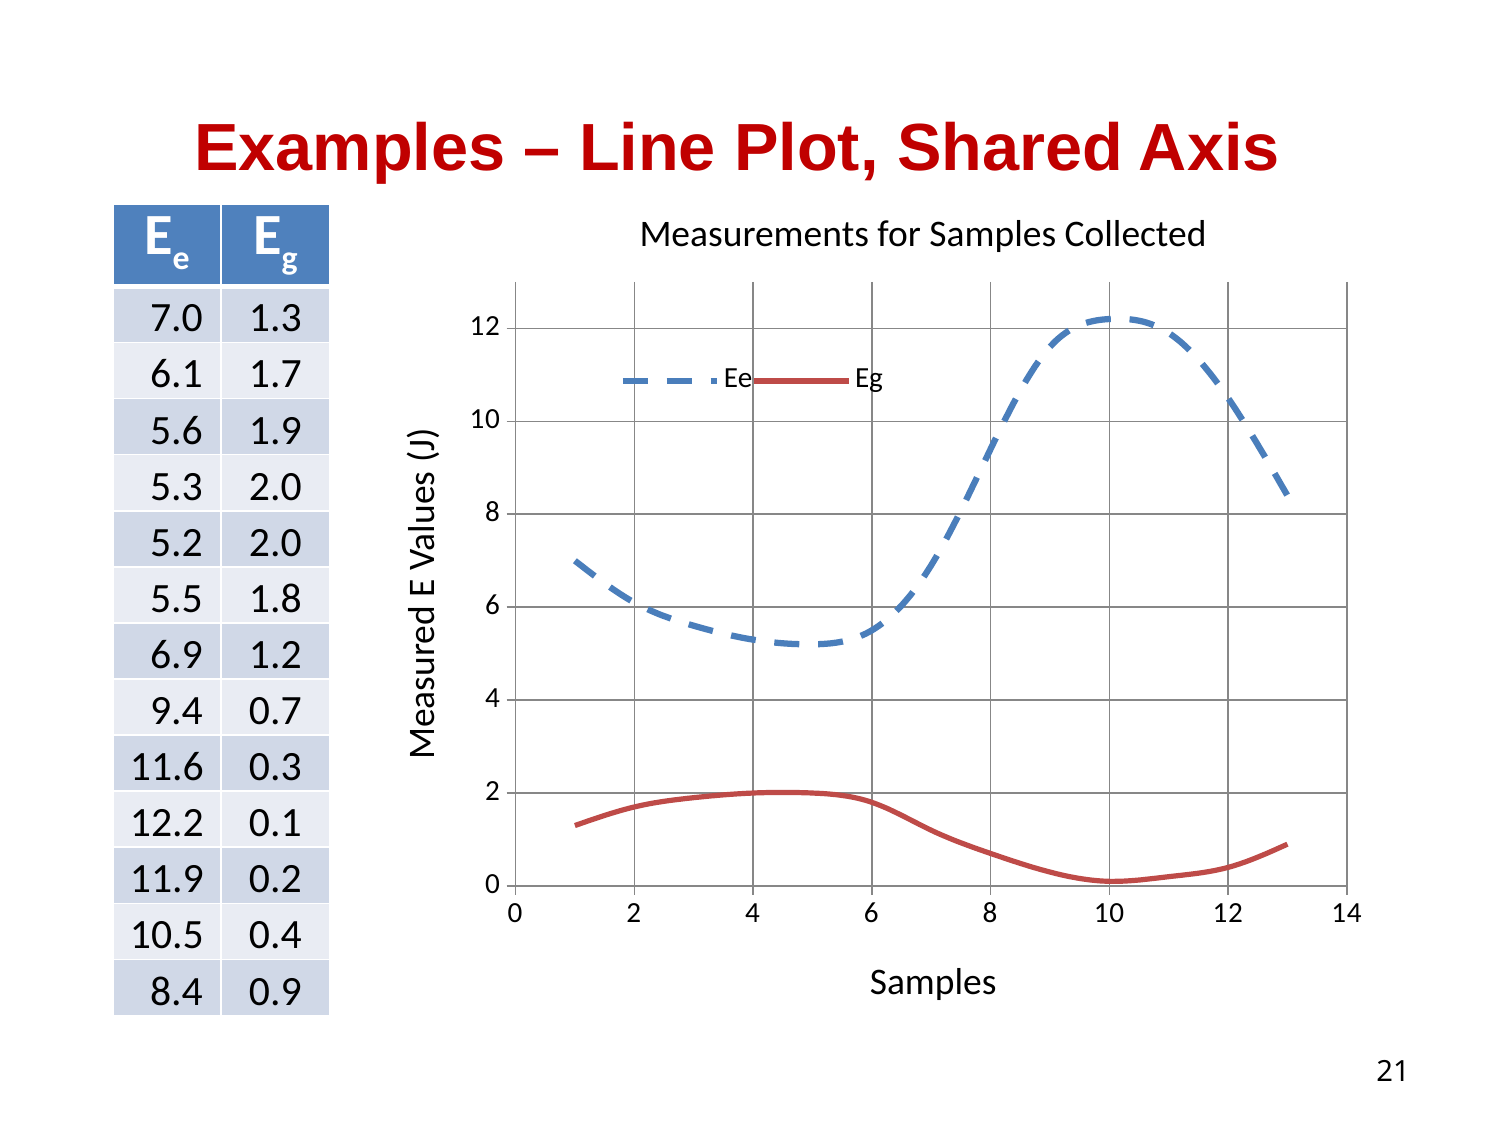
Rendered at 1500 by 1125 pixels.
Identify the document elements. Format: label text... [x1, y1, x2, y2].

slide_number 21 [1074, 1042, 1425, 1103]
chart [462, 262, 1376, 951]
table_cell 0.1 [222, 792, 329, 846]
table_cell 1.7 [222, 343, 329, 398]
text_box Samples [854, 960, 1012, 1010]
table_cell 2.0 [222, 512, 329, 566]
table_cell 0.9 [222, 960, 329, 1015]
table_cell 1.8 [222, 568, 329, 622]
table_cell 1.3 [222, 289, 329, 342]
table_cell 12.2 [114, 792, 220, 846]
table_cell 0.4 [222, 904, 329, 959]
table_cell 11.9 [114, 848, 220, 903]
table_cell 5.5 [114, 568, 220, 622]
table_cell 5.3 [114, 455, 220, 510]
table_cell 0.2 [222, 848, 329, 903]
table_cell 7.0 [114, 289, 220, 342]
table_header Ee [114, 205, 220, 284]
title Examples – Line Plot, Shared Axis [99, 50, 1375, 238]
table_cell 10.5 [114, 904, 220, 959]
table_cell 6.1 [114, 343, 220, 398]
table_cell 0.7 [222, 680, 329, 734]
table_cell 6.9 [114, 624, 220, 678]
table_cell 8.4 [114, 960, 220, 1015]
table_cell 11.6 [114, 736, 220, 790]
table_cell 2.0 [222, 455, 329, 510]
table_cell 1.9 [222, 399, 329, 454]
table_header Eg [222, 205, 329, 284]
text_box Measured E Values (J) [389, 413, 450, 775]
table_cell 9.4 [114, 680, 220, 734]
table_cell 1.2 [222, 624, 329, 678]
table_cell 5.2 [114, 512, 220, 566]
table_cell 5.6 [114, 399, 220, 454]
text_box Measurements for Samples Collected [624, 201, 1225, 260]
table_cell 0.3 [222, 736, 329, 790]
